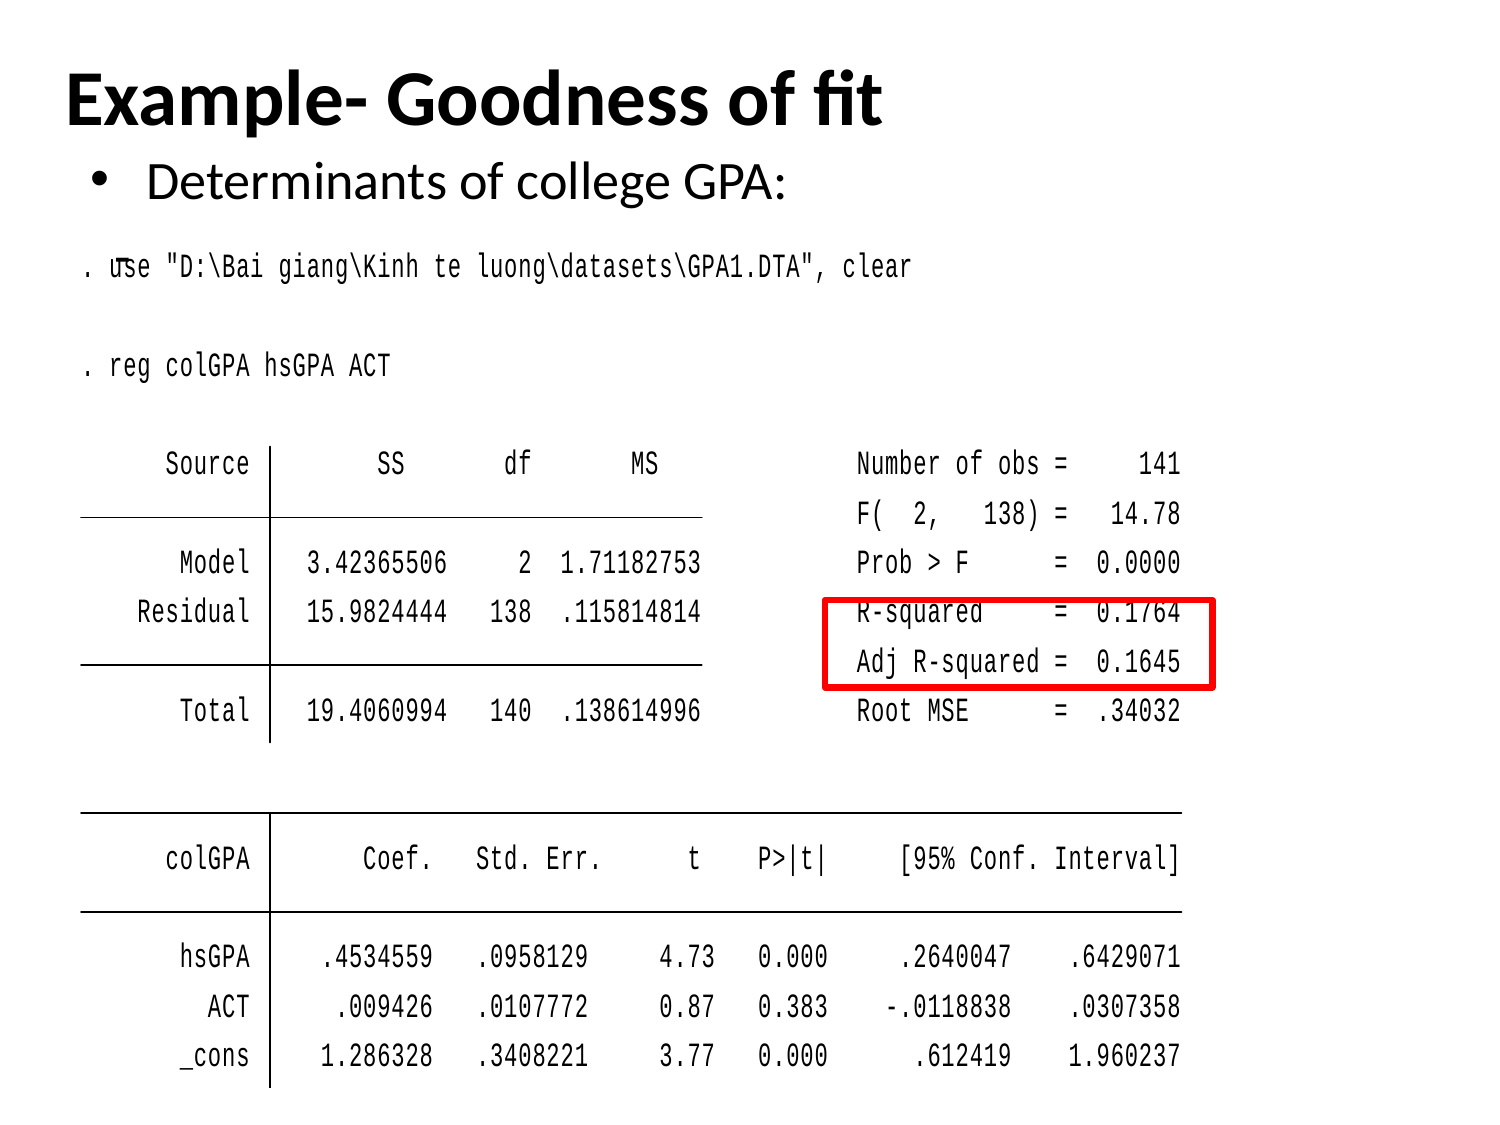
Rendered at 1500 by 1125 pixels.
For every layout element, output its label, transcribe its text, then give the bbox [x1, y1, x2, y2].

list Determinants of college GPA: - [75, 137, 1425, 199]
picture [74, 199, 1500, 1088]
title Example- Goodness of fit [50, 0, 1400, 188]
